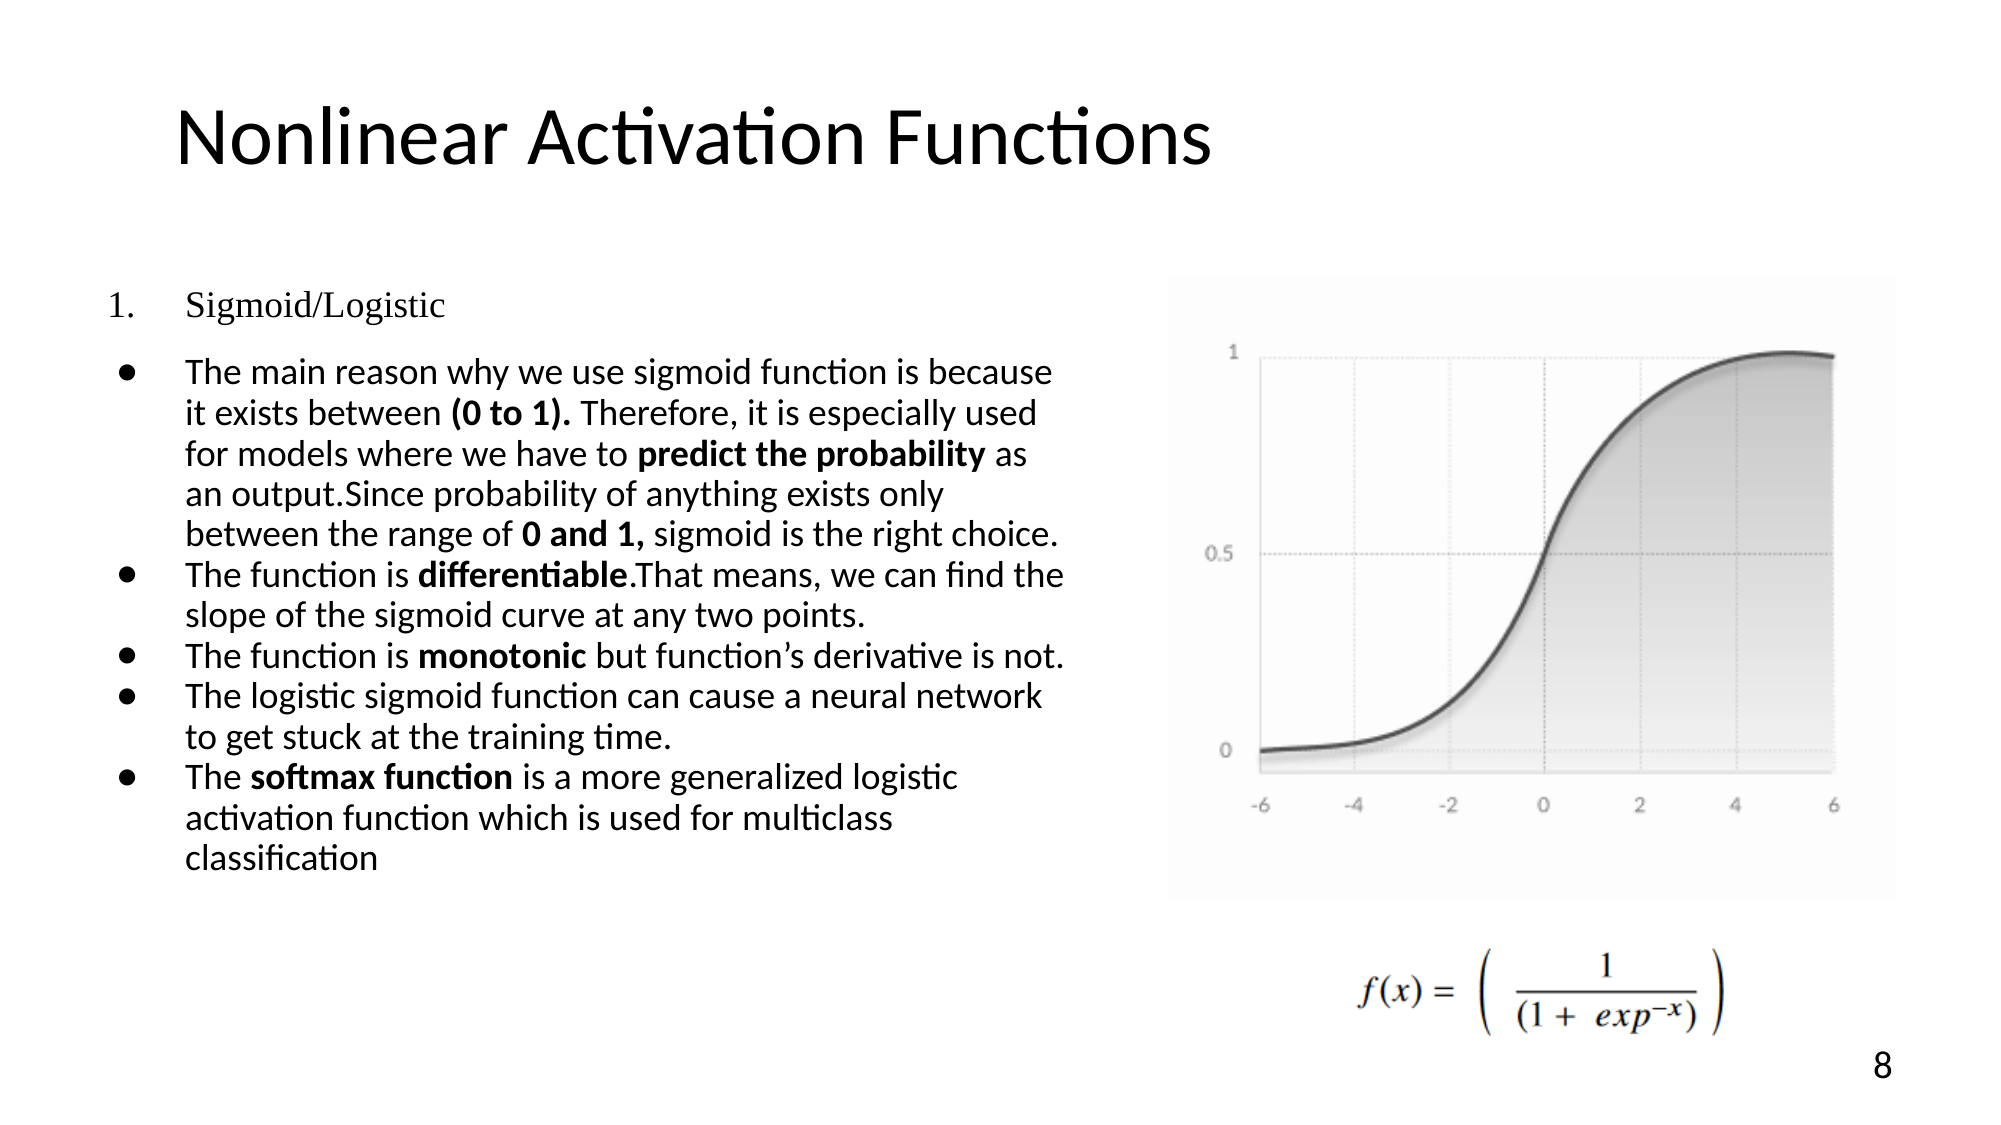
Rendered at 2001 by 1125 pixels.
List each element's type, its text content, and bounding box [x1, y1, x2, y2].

picture [1331, 923, 1734, 1063]
text_box Nonlinear Activation Functions [155, 61, 1399, 187]
slide_number 8 [1853, 1019, 1974, 1106]
list Sigmoid/Logistic The main reason why we use sigmoid function is because it exists between (0 to 1). Therefore, it is especially used for models where we have to predict the probability as an output.Since probability of anything exists only between the range of 0 and 1, sigmoid is the right choice. The function is differentiable.That means, we can find the slope of the sigmoid curve at any two points. The function is monotonic but function’s derivative is not. The logistic sigmoid function can cause a neural network to get stuck at the training time. The softmax function is a more generalized logistic activation function which is used for multiclass classification [65, 263, 1092, 1020]
picture [1168, 276, 1897, 902]
